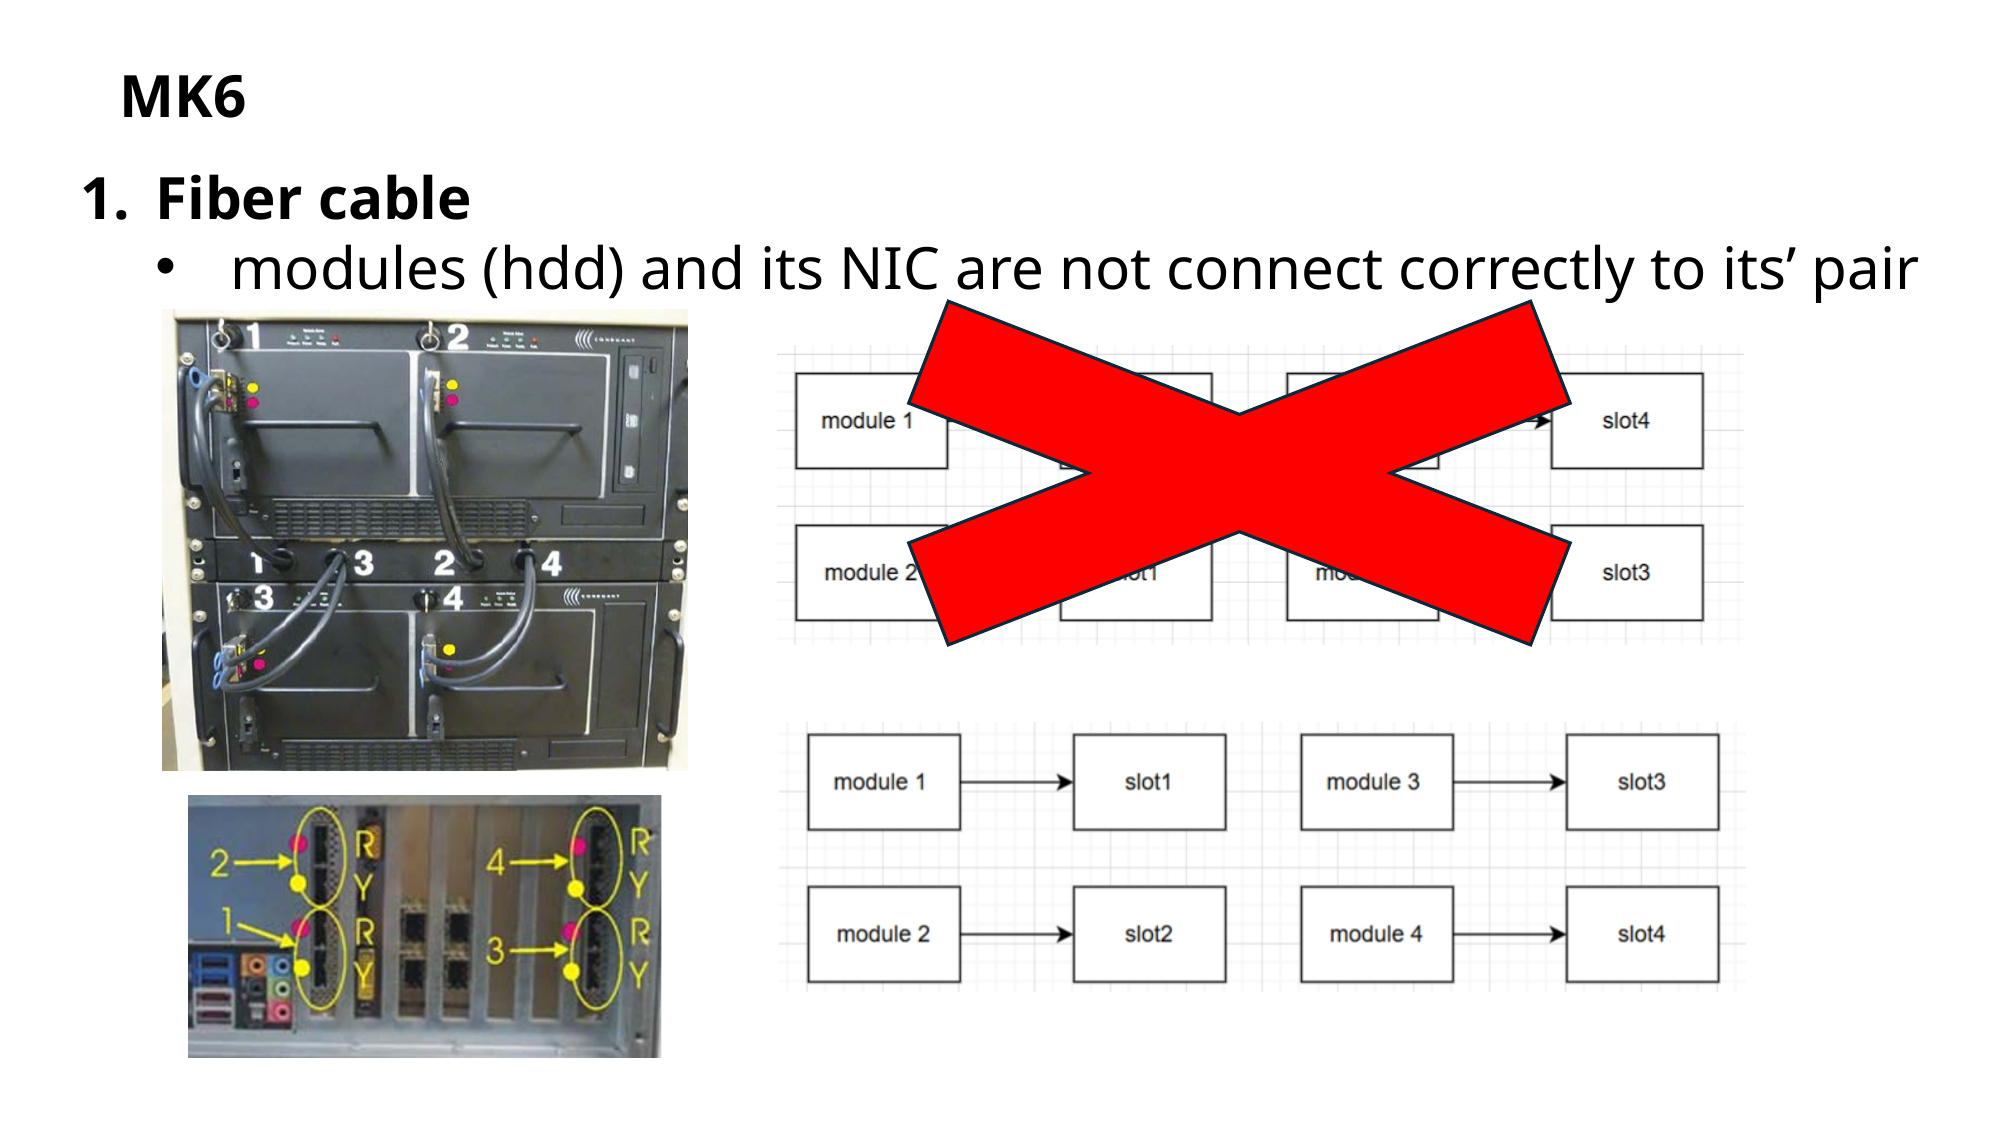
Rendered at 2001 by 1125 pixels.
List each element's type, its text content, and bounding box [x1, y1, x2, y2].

text_box [1413, 299, 1550, 345]
picture [161, 309, 688, 771]
picture [187, 795, 662, 1059]
text_box MK6 [104, 51, 397, 137]
text_box Fiber cable modules (hdd) and its NIC are not connect correctly to its’ pair [65, 153, 1935, 309]
text_box [929, 299, 1066, 345]
picture [776, 345, 1745, 645]
picture [778, 722, 1747, 993]
